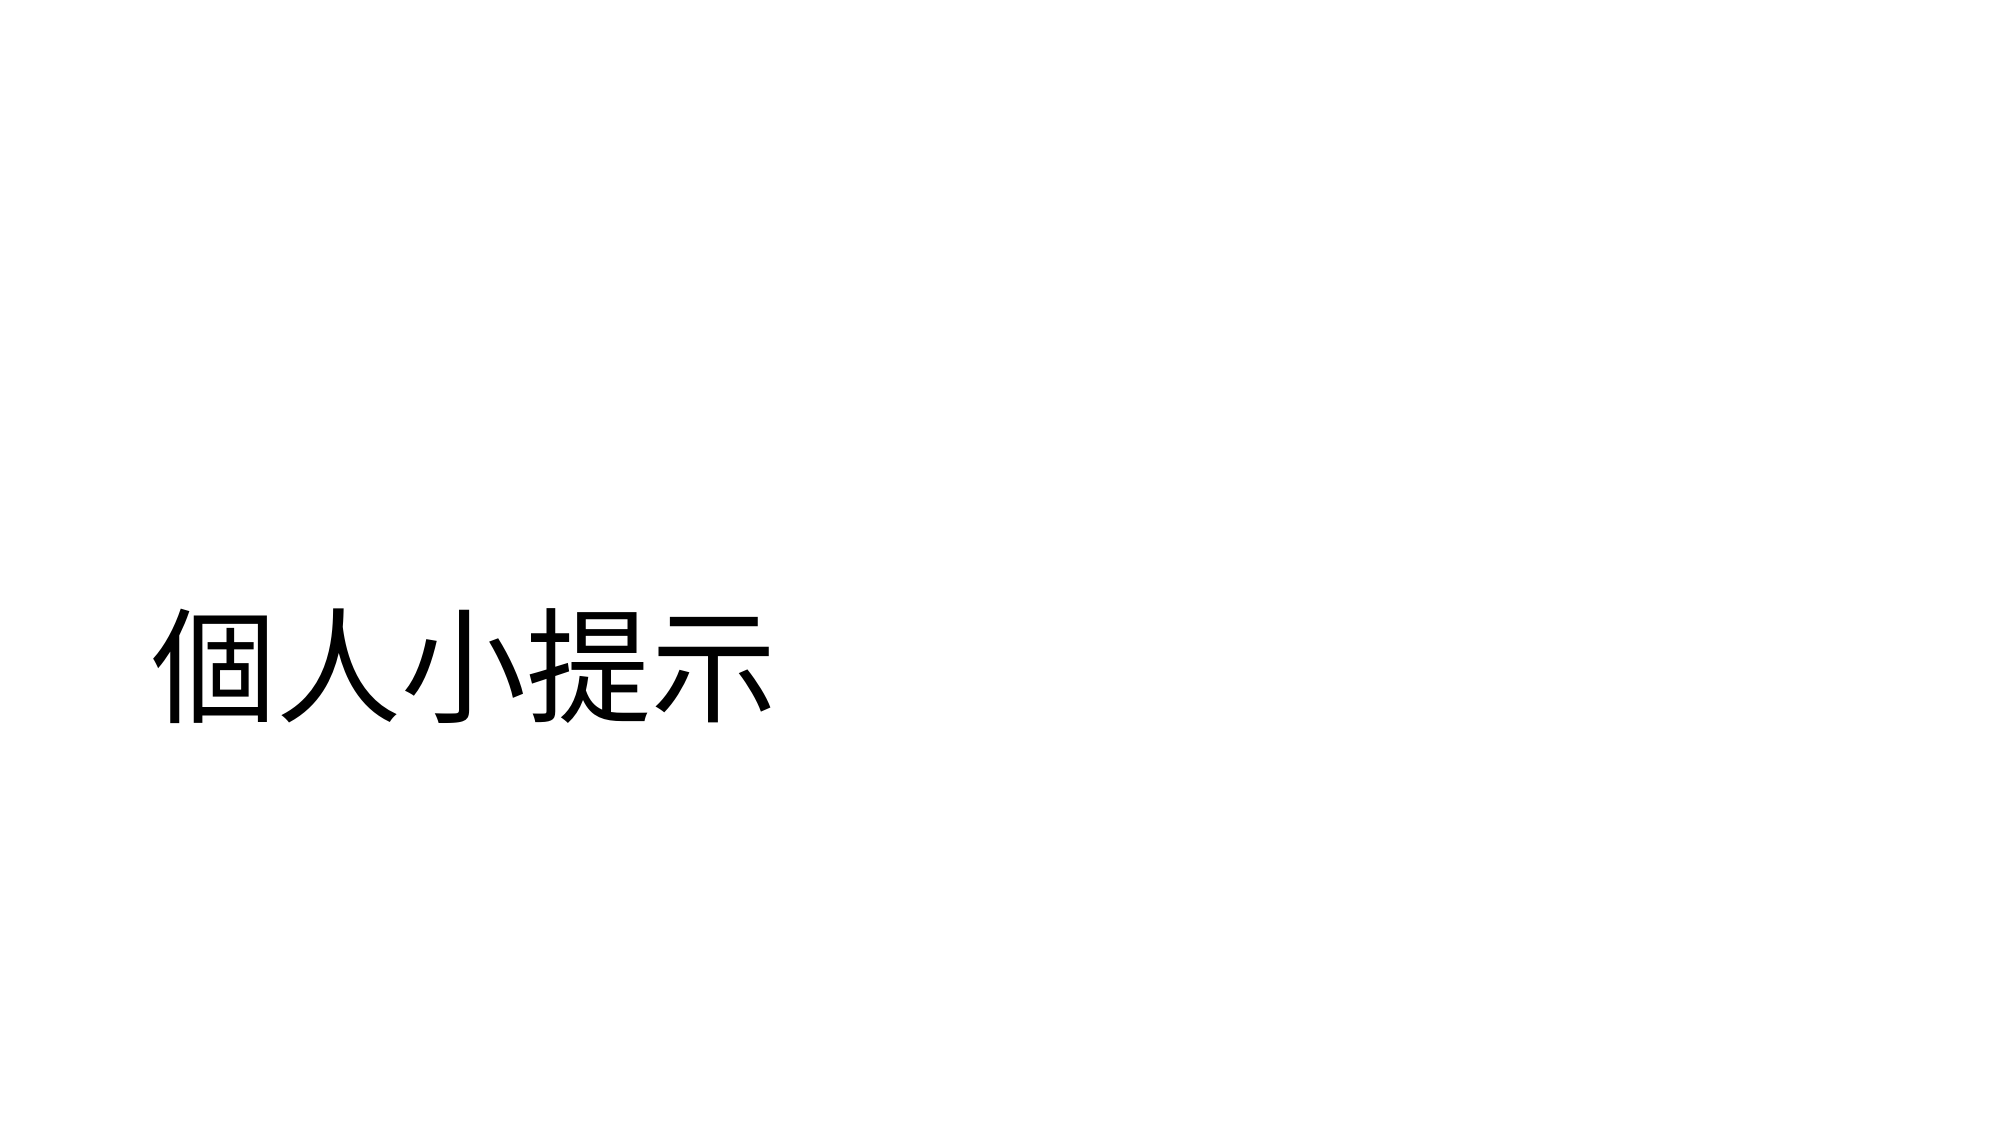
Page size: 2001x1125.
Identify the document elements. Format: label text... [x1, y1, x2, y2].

title 個人小提示 [136, 280, 1862, 749]
